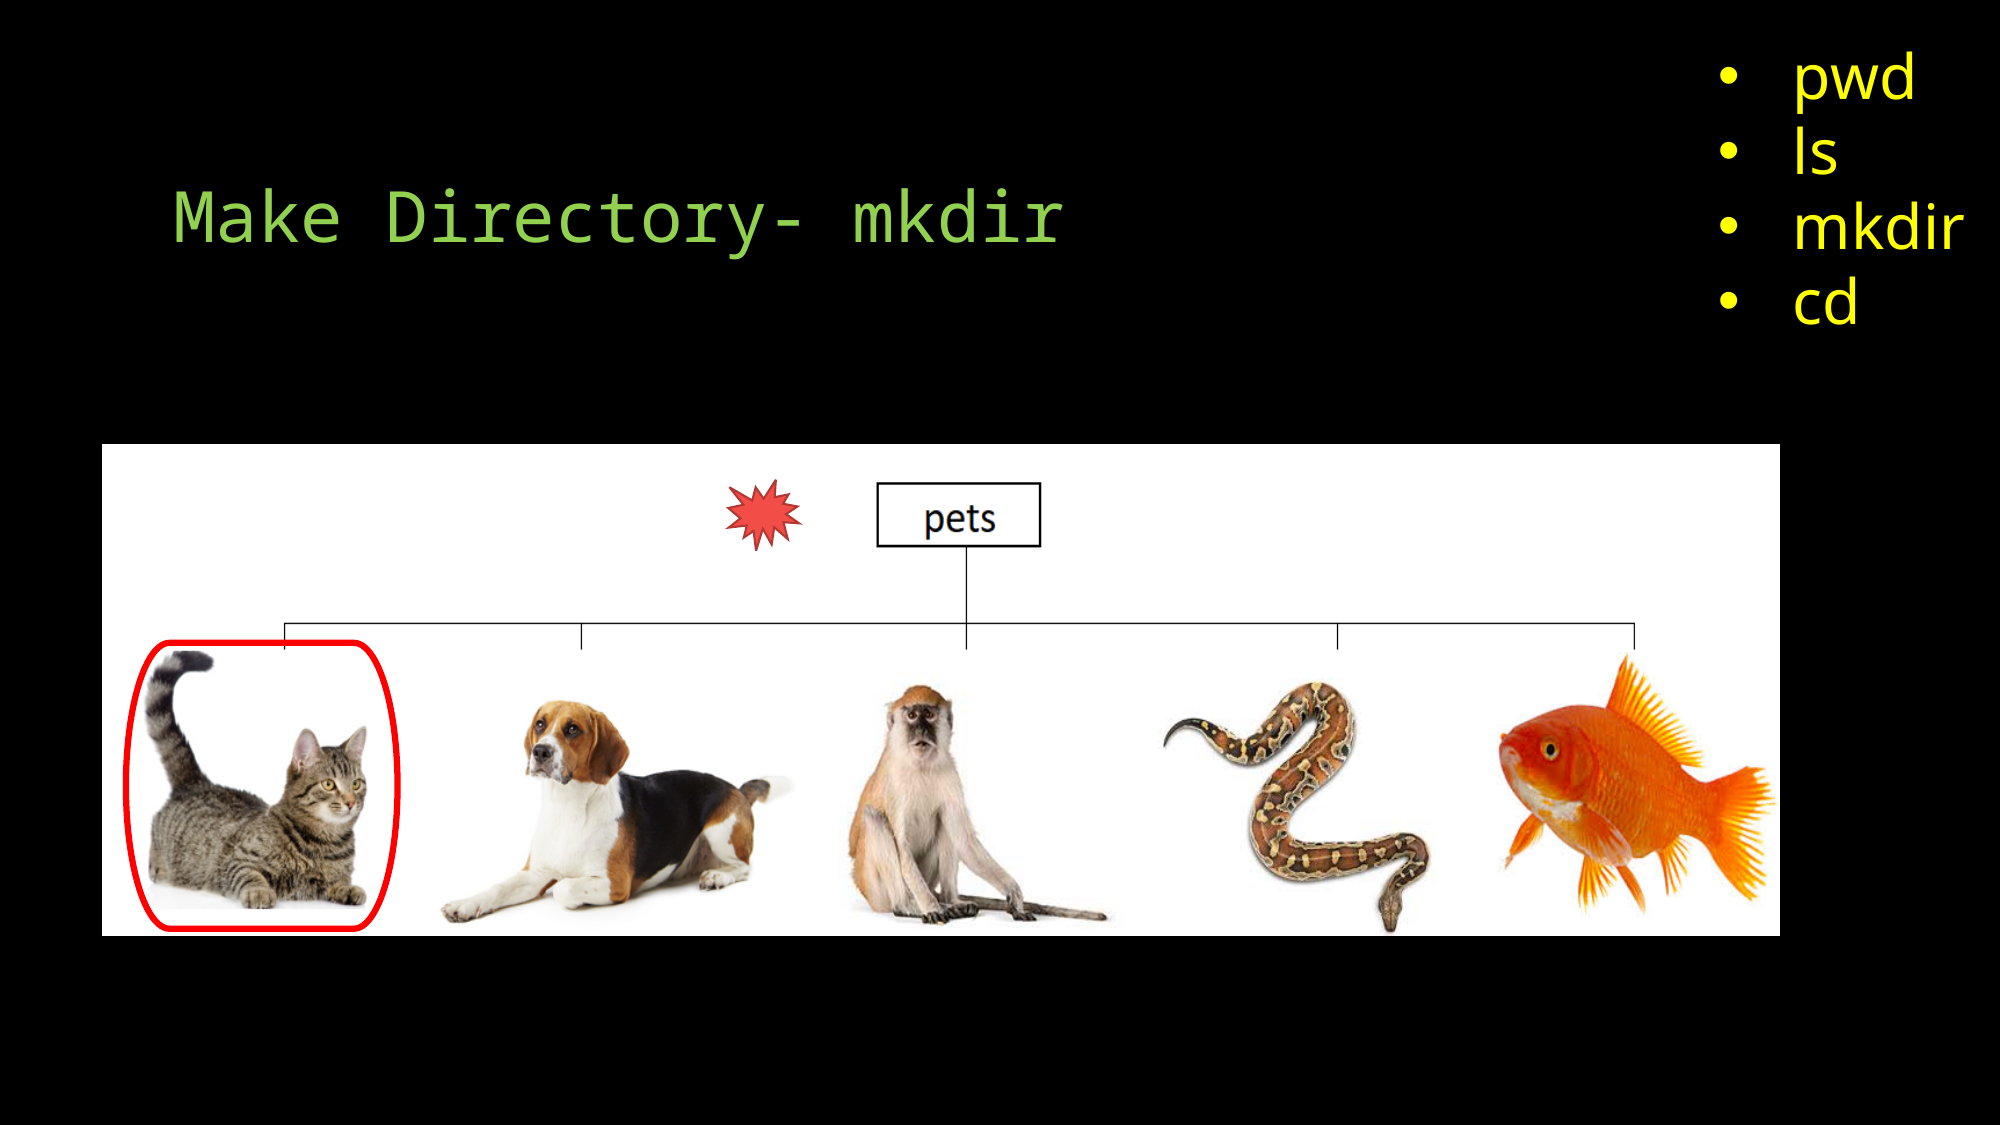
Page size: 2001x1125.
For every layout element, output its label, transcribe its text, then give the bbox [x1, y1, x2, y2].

picture [102, 444, 1780, 936]
text_box pwd ls mkdir cd [1703, 30, 1981, 345]
title Make Directory- mkdir [158, 78, 1659, 266]
